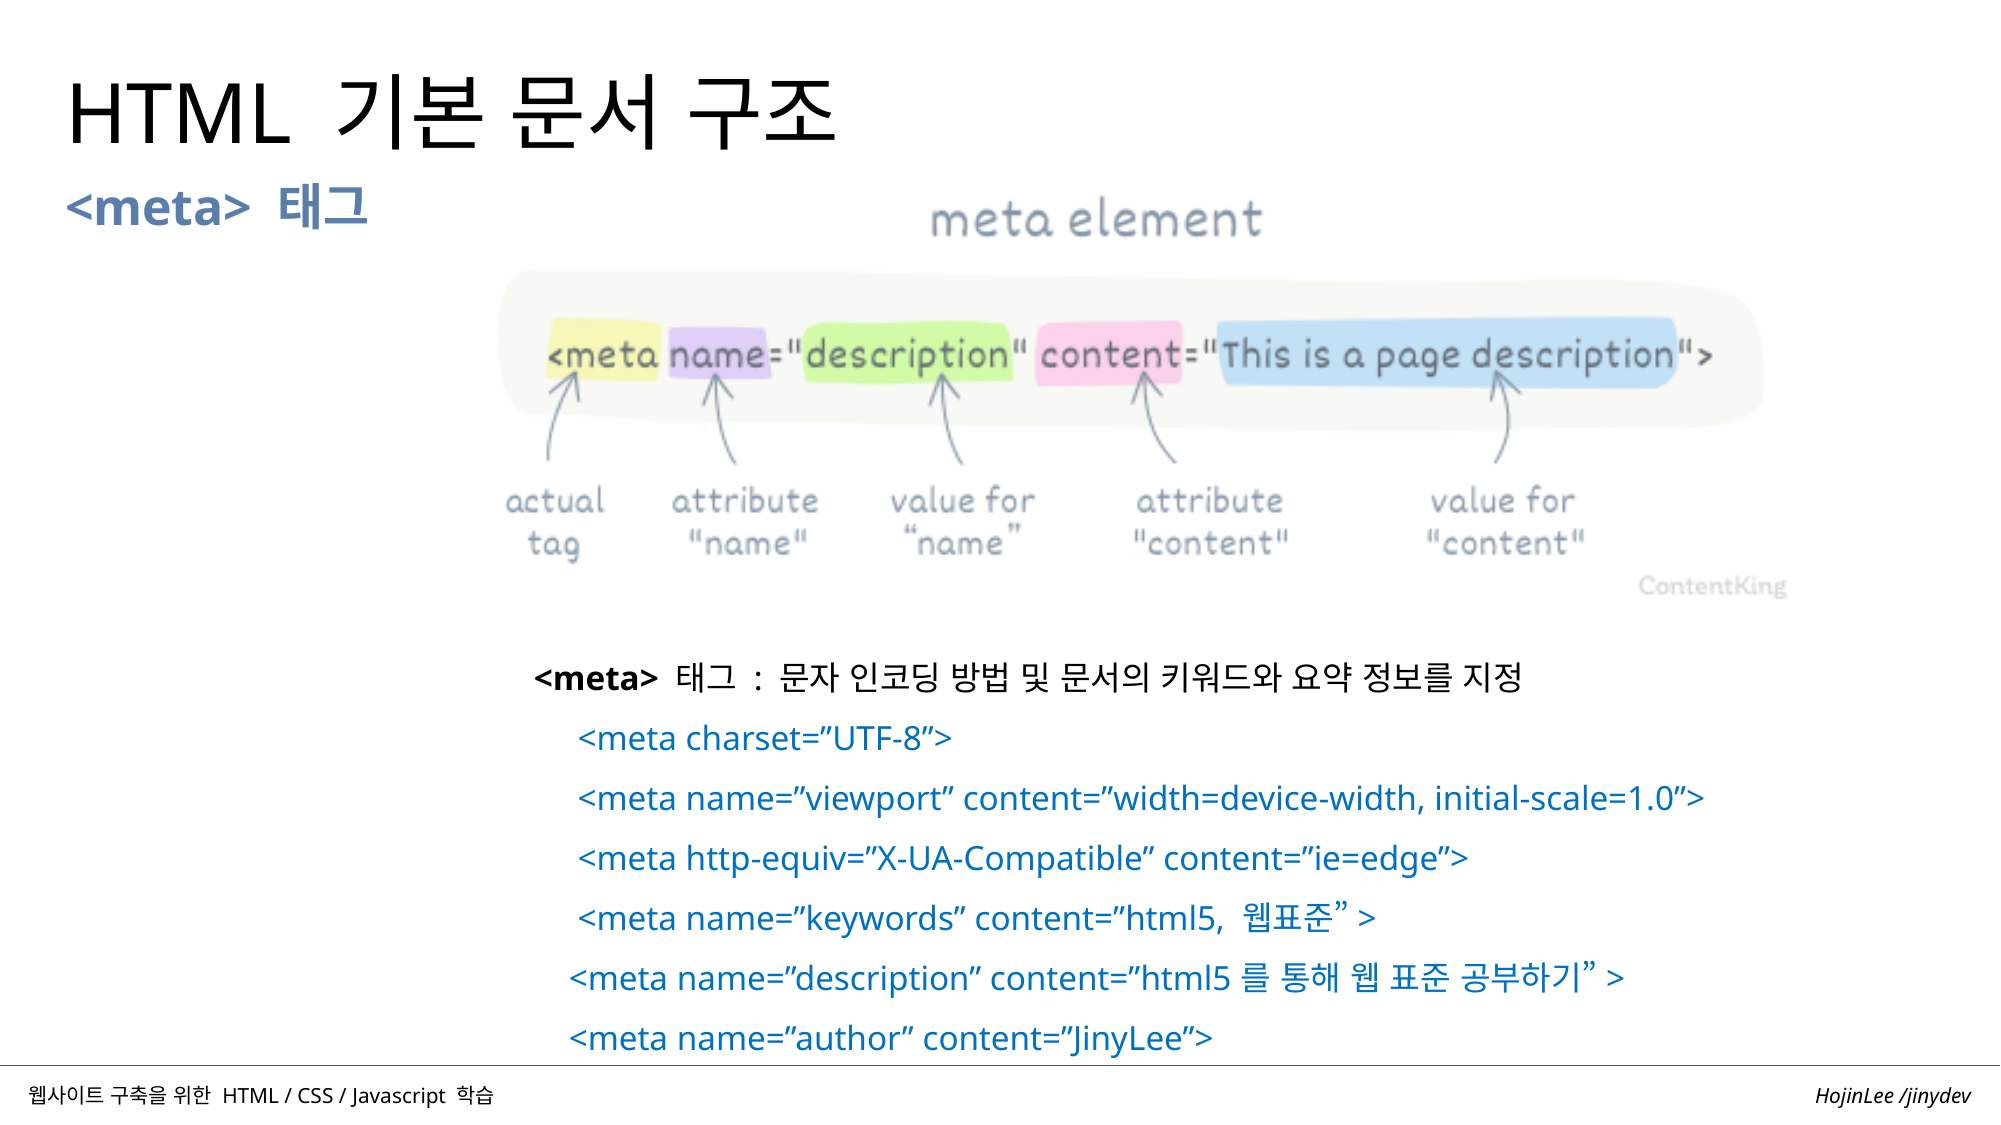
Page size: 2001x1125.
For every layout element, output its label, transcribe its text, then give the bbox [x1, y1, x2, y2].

text_box <meta> 태그 : 문자 인코딩 방법 및 문서의 키워드와 요약 정보를 지정 <meta charset=”UTF-8”> <meta name=”viewport” content=”width=device-width, initial-scale=1.0”> <meta http-equiv=”X-UA-Compatible” content=”ie=edge”> <meta name=”keywords” content=”html5, 웹표준”> <meta name=”description” content=”html5를 통해 웹 표준 공부하기”> <meta name=”author” content=”JinyLee”> [519, 630, 1787, 1065]
text_box HTML 기본 문서 구조 [50, 52, 1051, 168]
text_box 웹사이트 구축을 위한 HTML / CSS / Javascript 학습 [14, 1074, 647, 1115]
picture [412, 155, 1813, 623]
text_box HojinLee /jinydev [1522, 1074, 1986, 1115]
text_box <meta> 태그 [50, 168, 412, 244]
